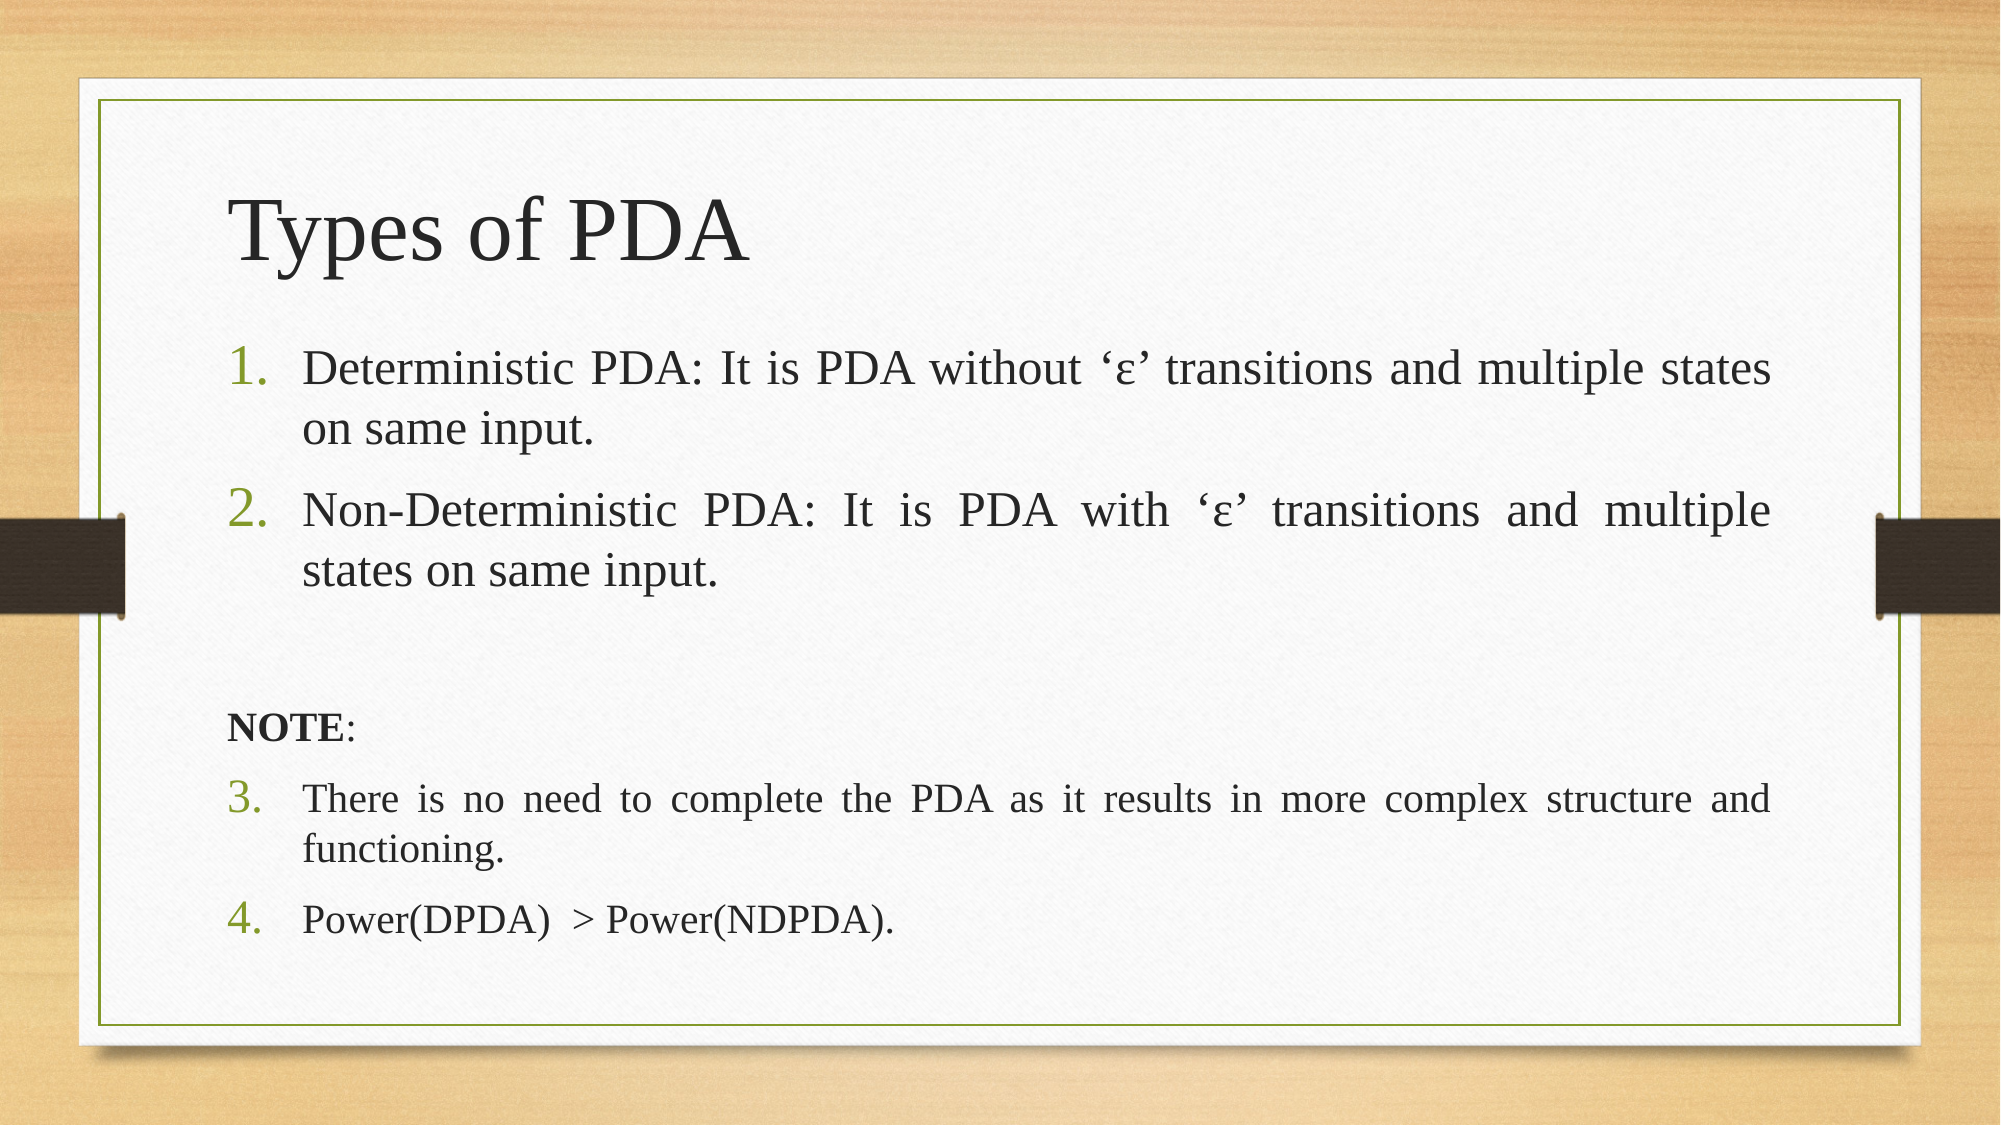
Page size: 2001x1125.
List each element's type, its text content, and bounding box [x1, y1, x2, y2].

text_box Types of PDA [212, 161, 1788, 288]
picture [0, 0, 2001, 1125]
text_box Deterministic PDA: It is PDA without ‘ε’ transitions and multiple states on same input. Non-Deterministic PDA: It is PDA with ‘ε’ transitions and multiple states on same input. NOTE: There is no need to complete the PDA as it results in more complex structure and functioning. Power(DPDA) > Power(NDPDA). [212, 326, 1788, 964]
